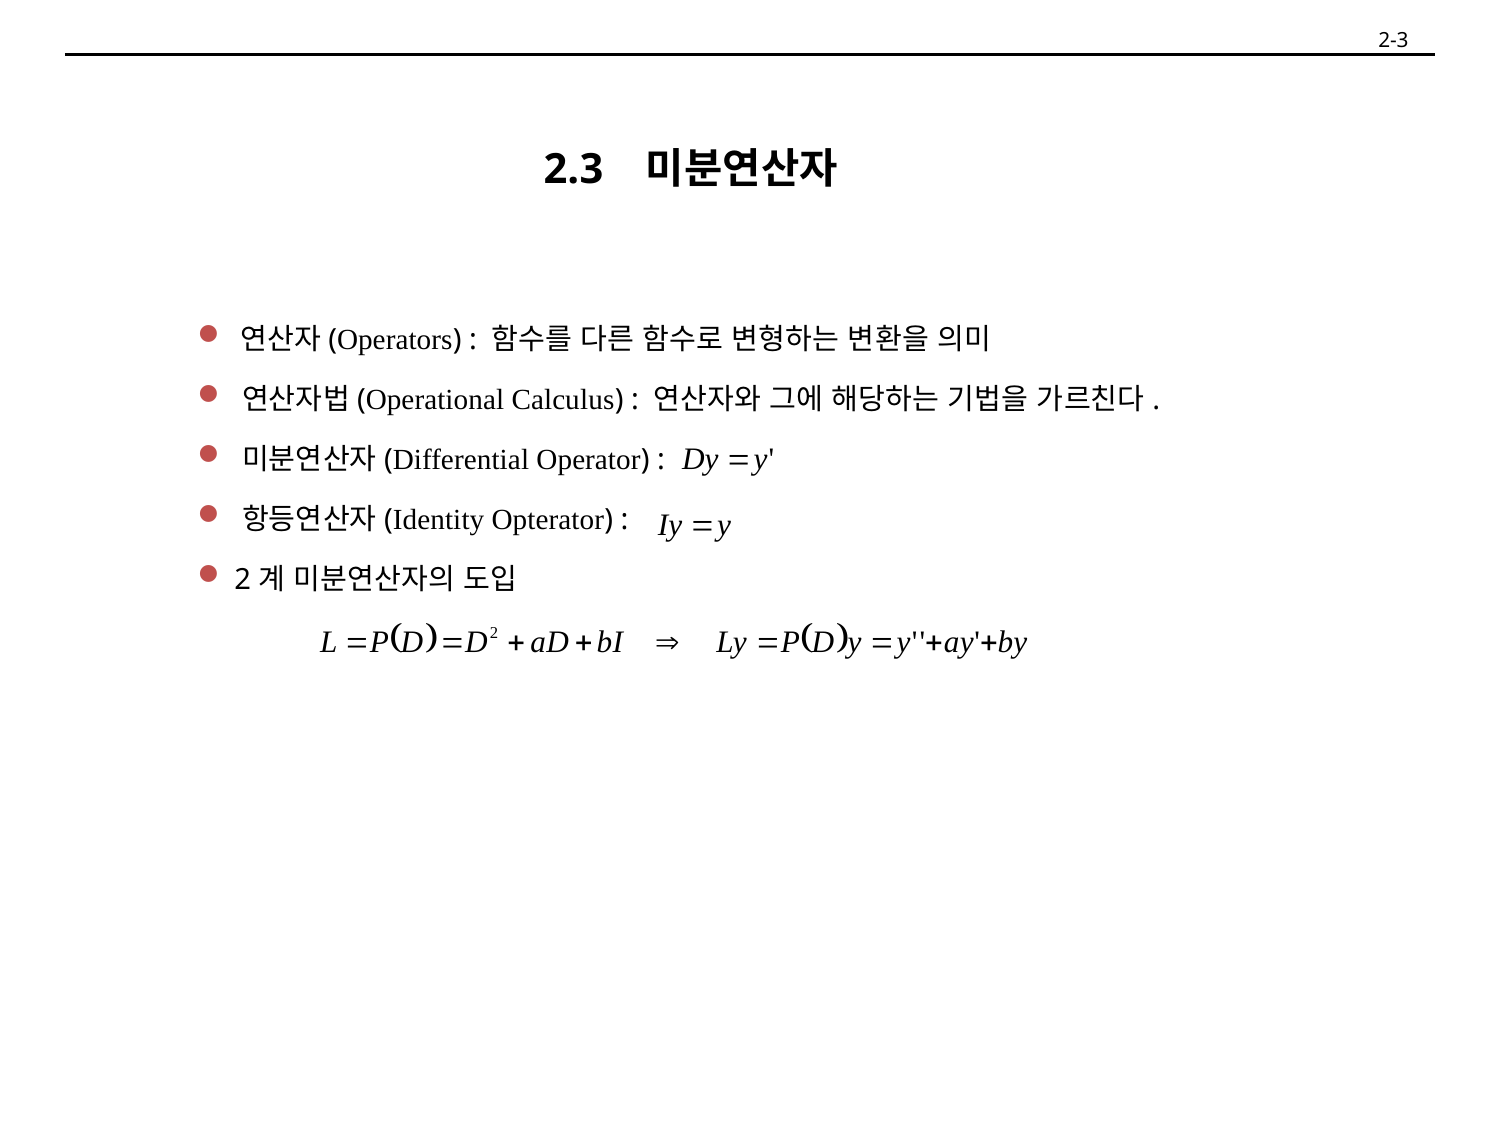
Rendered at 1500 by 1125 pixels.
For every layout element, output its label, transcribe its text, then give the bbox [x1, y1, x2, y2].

text_box 2-3 [1163, 19, 1424, 59]
title 2.3 미분연산자 [123, 101, 1258, 232]
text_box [182, 302, 1364, 737]
